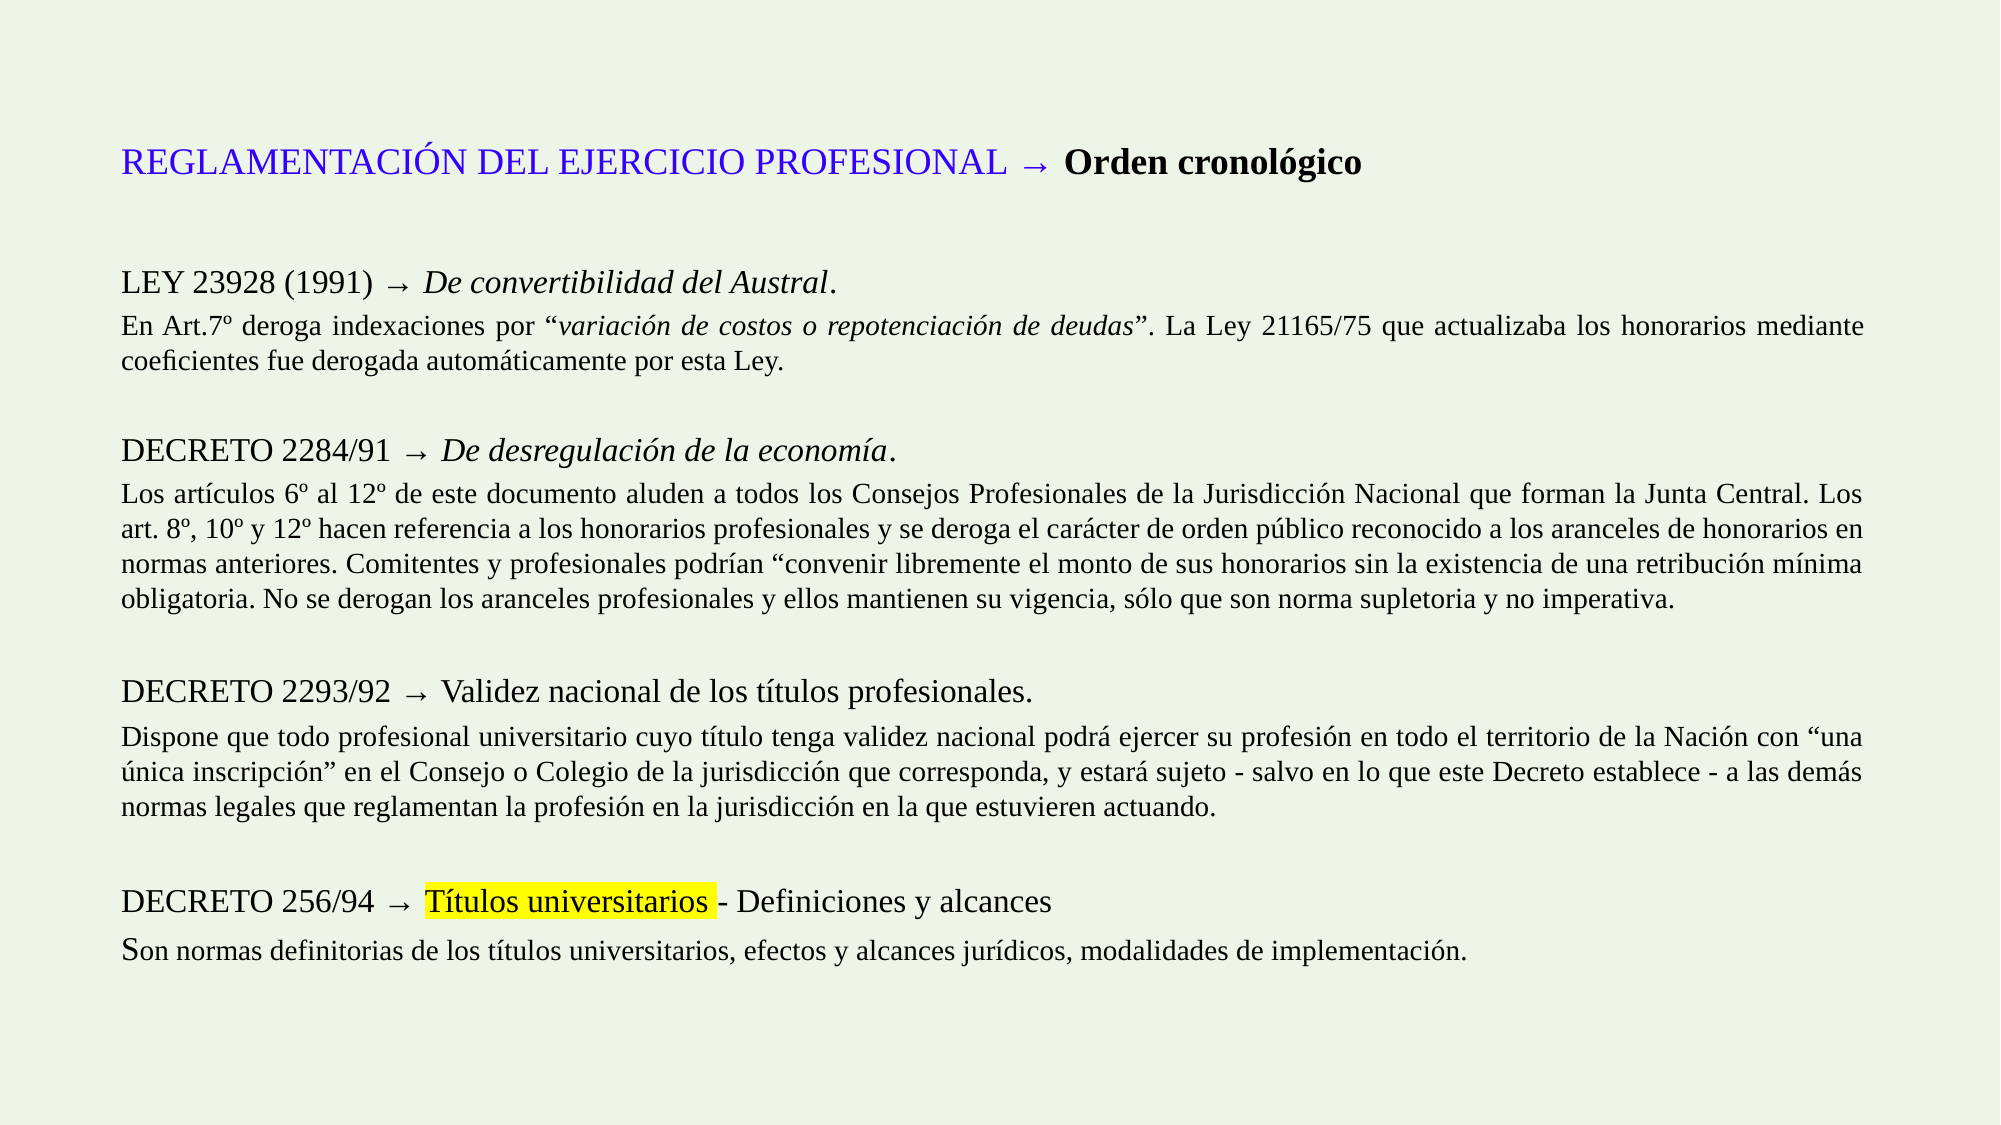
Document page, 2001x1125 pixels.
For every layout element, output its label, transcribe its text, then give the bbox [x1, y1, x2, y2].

text_box LEY 23928 (1991) → De convertibilidad del Austral. En Art.7º deroga indexaciones por “variación de costos o repotenciación de deudas”. La Ley 21165/75 que actualizaba los honorarios mediante coeﬁcientes fue derogada automáticamente por esta Ley. DECRETO 2284/91 → De desregulación de la economía. Los artículos 6º al 12º de este documento aluden a todos los Consejos Profesionales de la Jurisdicción Nacional que forman la Junta Central. Los art. 8º, 10º y 12º hacen referencia a los honorarios profesionales y se deroga el carácter de orden público reconocido a los aranceles de honorarios en normas anteriores. Comitentes y profesionales podrían “convenir libremente el monto de sus honorarios sin la existencia de una retribución mínima obligatoria. No se derogan los aranceles profesionales y ellos mantienen su vigencia, sólo que son norma supletoria y no imperativa. DECRETO 2293/92 → Validez nacional de los títulos profesionales. Dispone que todo profesional universitario cuyo título tenga validez nacional podrá ejercer su profesión en todo el territorio de la Nación con “una única inscripción” en el Consejo o Colegio de la jurisdicción que corresponda, y estará sujeto - salvo en lo que este Decreto establece - a las demás normas legales que reglamentan la profesión en la jurisdicción en la que estuvieren actuando. DECRETO 256/94 → Títulos universitarios - Definiciones y alcances Son normas definitorias de los títulos universitarios, efectos y alcances jurídicos, modalidades de implementación. [106, 252, 1880, 975]
text_box REGLAMENTACIÓN DEL EJERCICIO PROFESIONAL → Orden cronológico [106, 129, 1781, 190]
